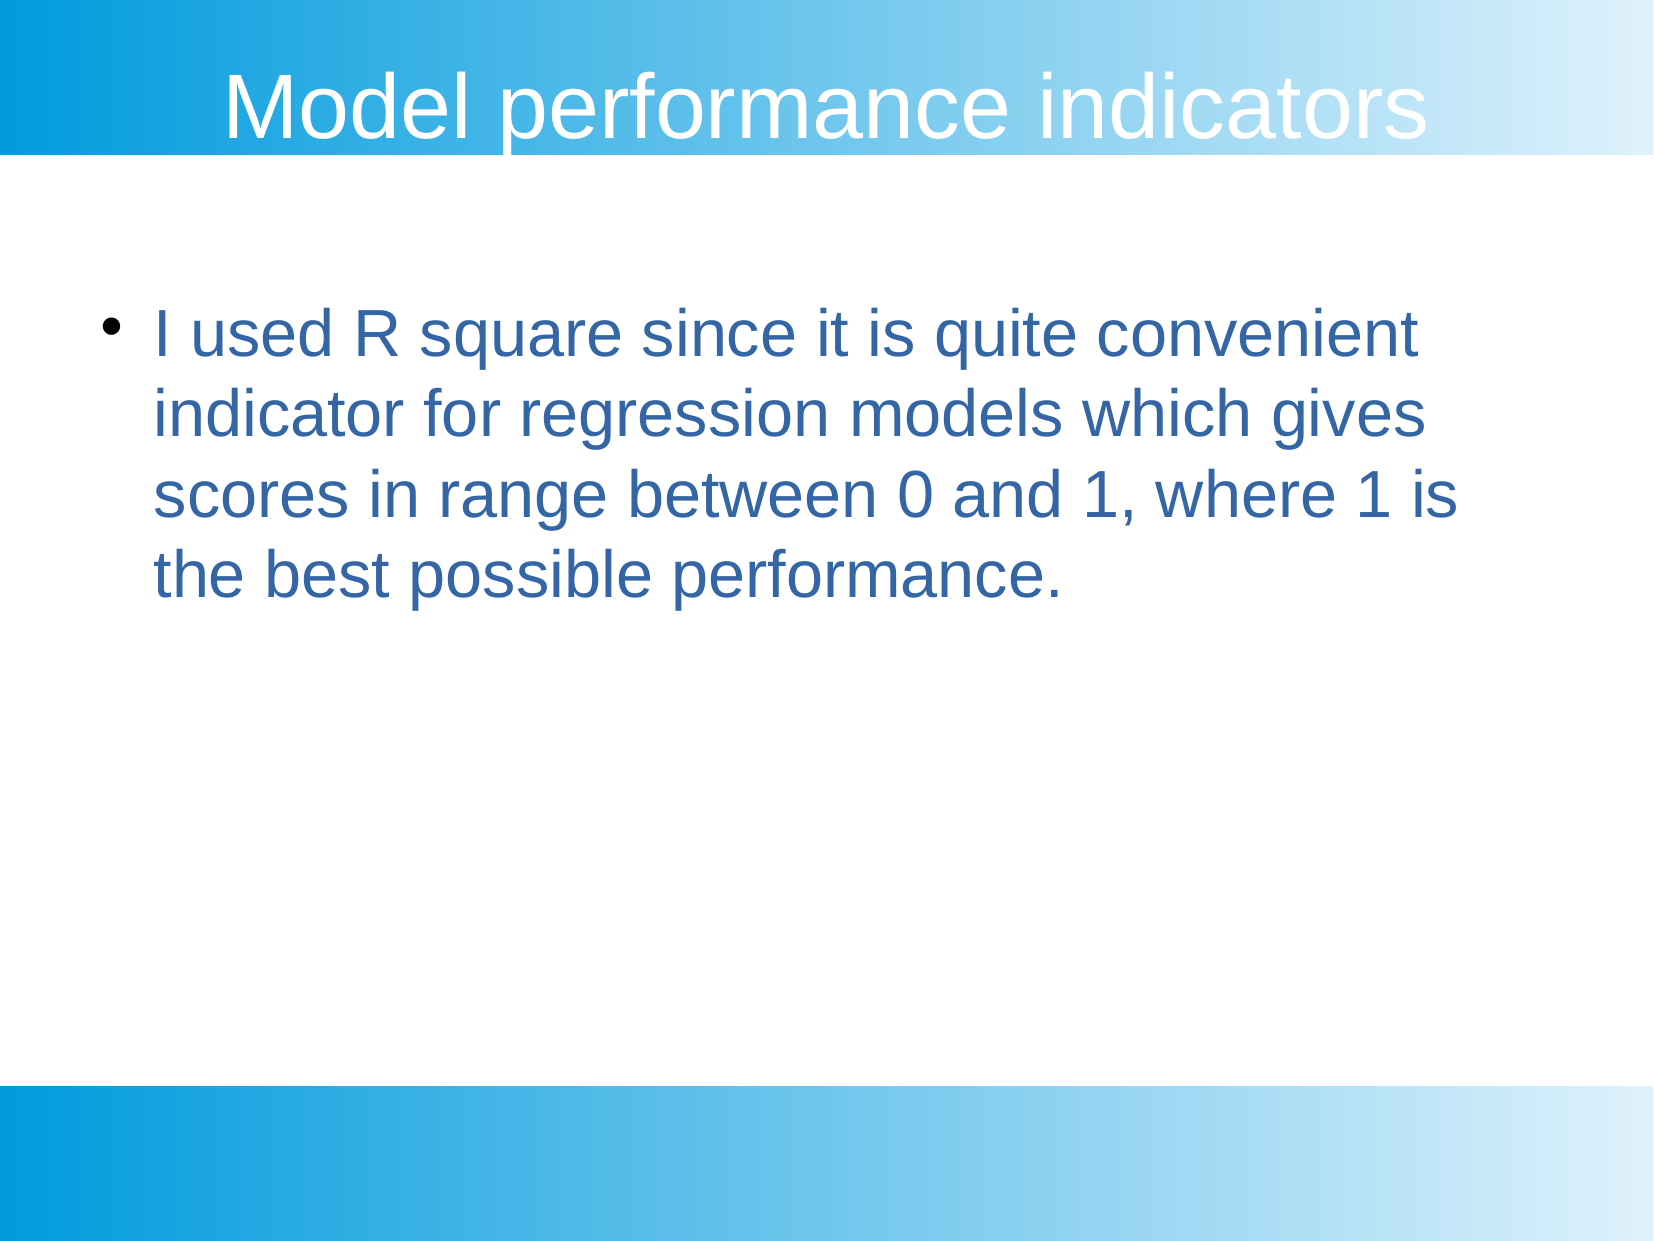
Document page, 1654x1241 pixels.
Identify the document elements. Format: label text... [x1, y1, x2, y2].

text_box I used R square since it is quite convenient indicator for regression models which gives scores in range between 0 and 1, where 1 is the best possible performance. [82, 290, 1571, 1010]
text_box Model performance indicators [82, 0, 1571, 206]
